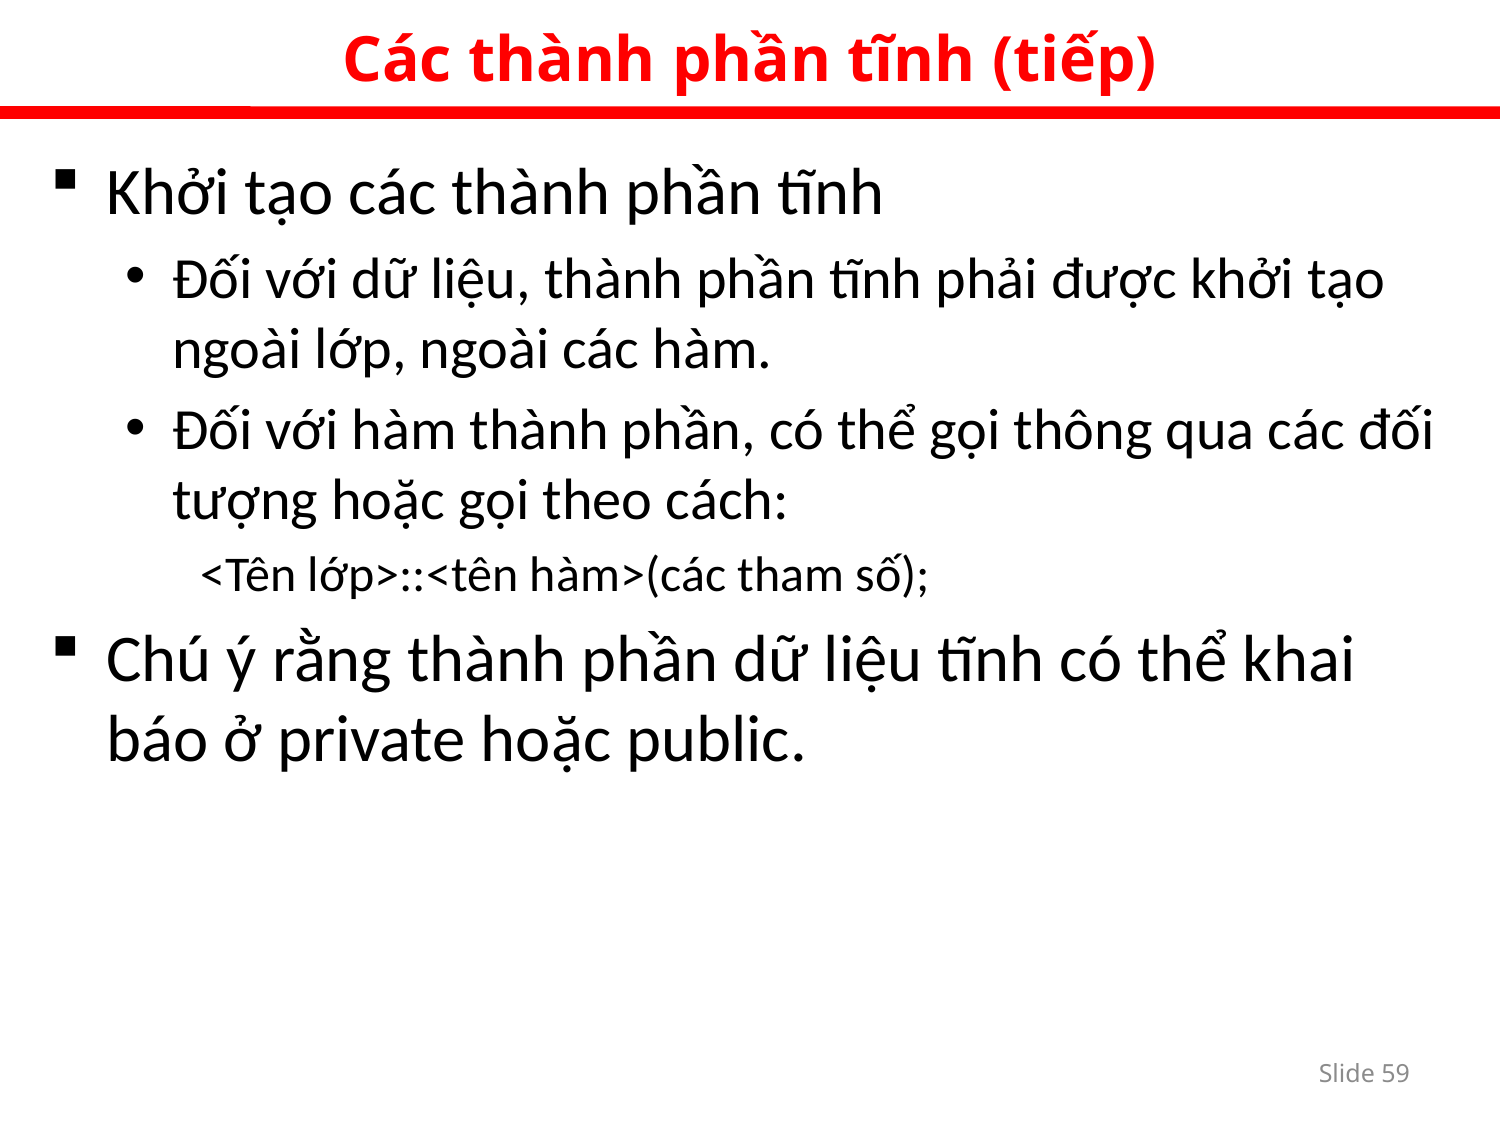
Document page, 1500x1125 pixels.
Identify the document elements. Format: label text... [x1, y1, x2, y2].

text_box Các thành phần tĩnh (tiếp) [0, 113, 1500, 119]
slide_number Slide 58 [1112, 1037, 1425, 1113]
text_box Các thành phần tĩnh (tiếp) [0, 11, 1500, 112]
list Khởi tạo các thành phần tĩnh Đối với dữ liệu, thành phần tĩnh phải được khởi tạo ngoài lớp, ngoài các hàm. Đối với hàm thành phần, có thể gọi thông qua các đối tượng hoặc gọi theo cách: <Tên lớp>::<tên hàm>(các tham số); Chú ý rằng thành phần dữ liệu tĩnh có thể khai báo ở private hoặc public. [34, 140, 1466, 879]
